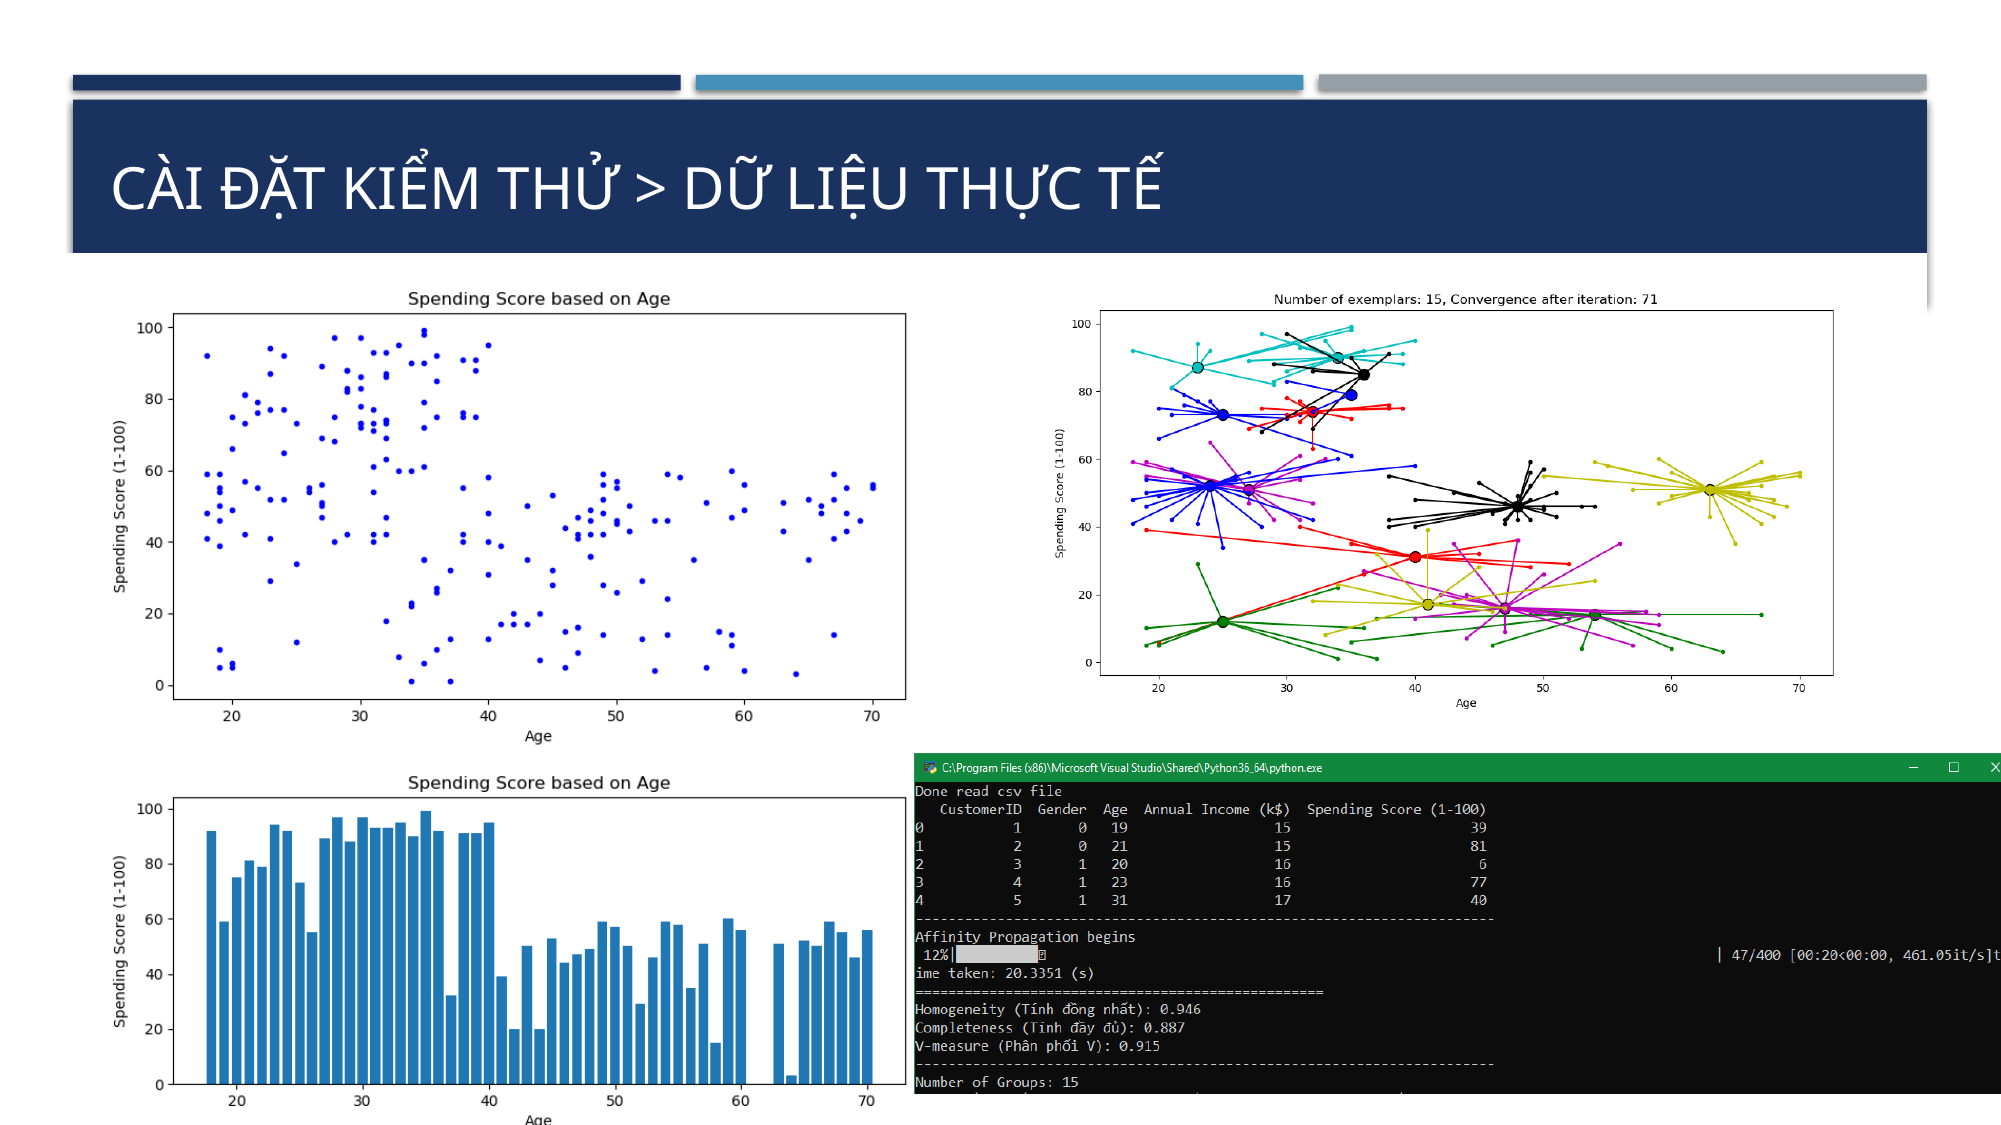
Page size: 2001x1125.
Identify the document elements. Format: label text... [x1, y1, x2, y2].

picture [54, 253, 2001, 1125]
title Cài đặt kiểm thử > dữ liệu Thực tế [95, 119, 1905, 229]
